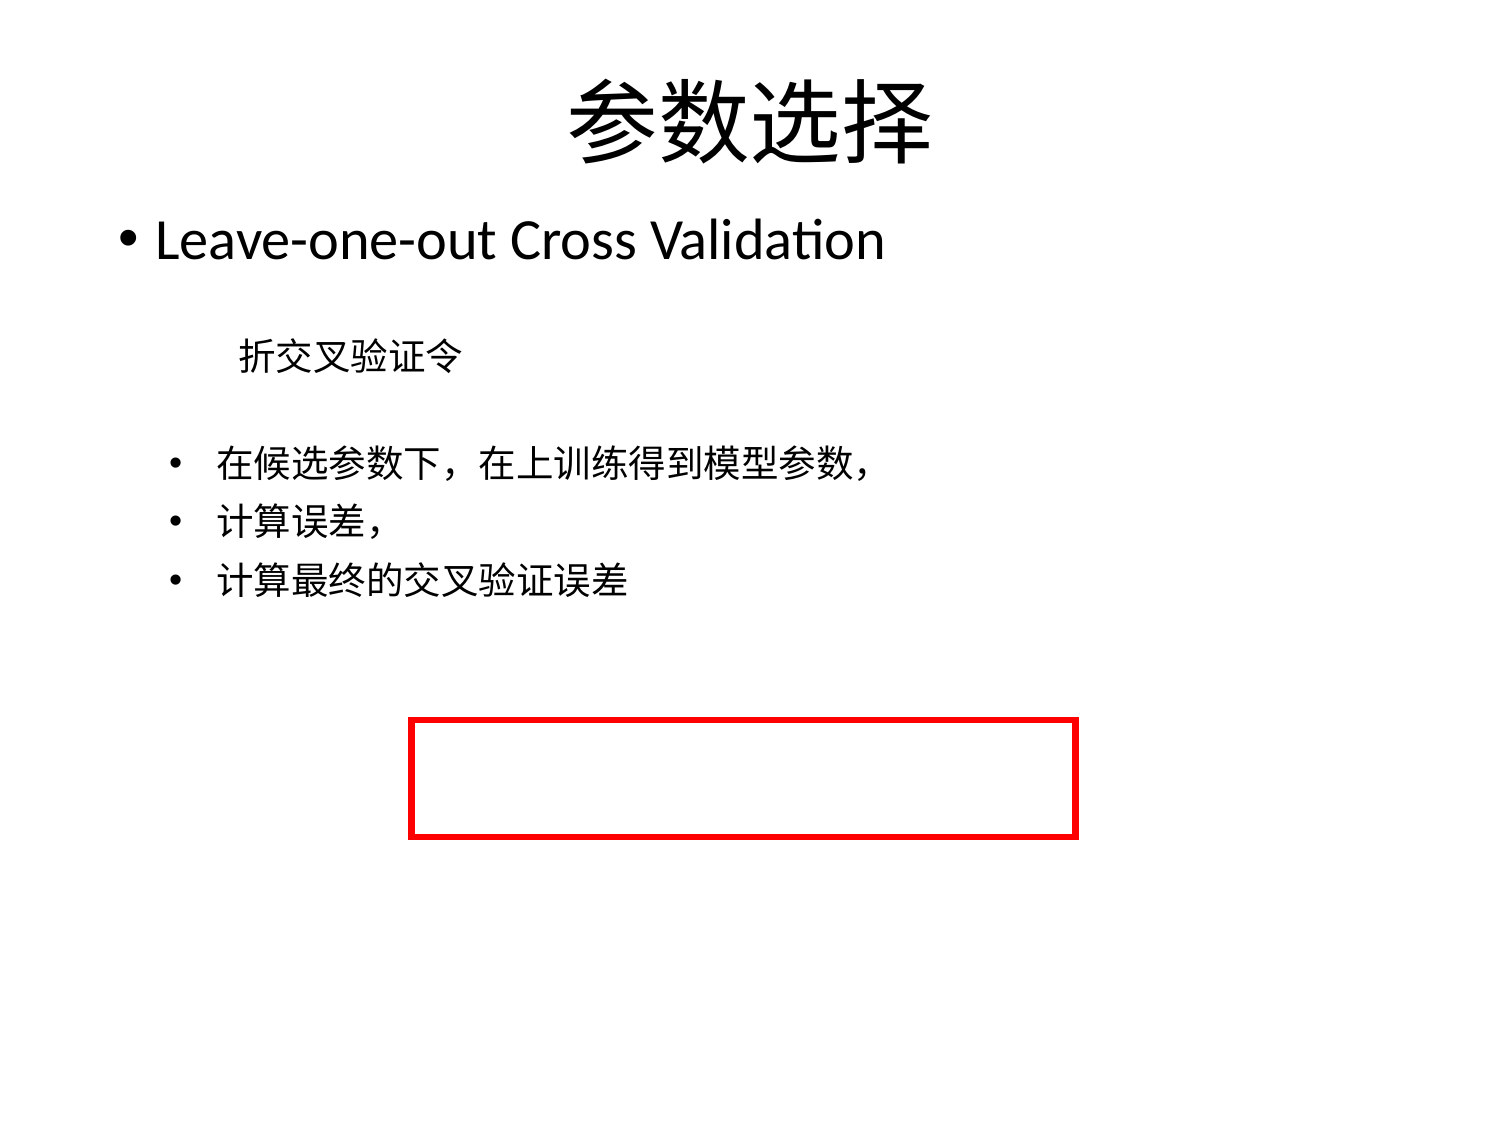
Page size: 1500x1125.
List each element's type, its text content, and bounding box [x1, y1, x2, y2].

list Leave-one-out Cross Validation [103, 201, 1397, 283]
title 参数选择 [103, 18, 1397, 201]
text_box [411, 719, 1076, 837]
